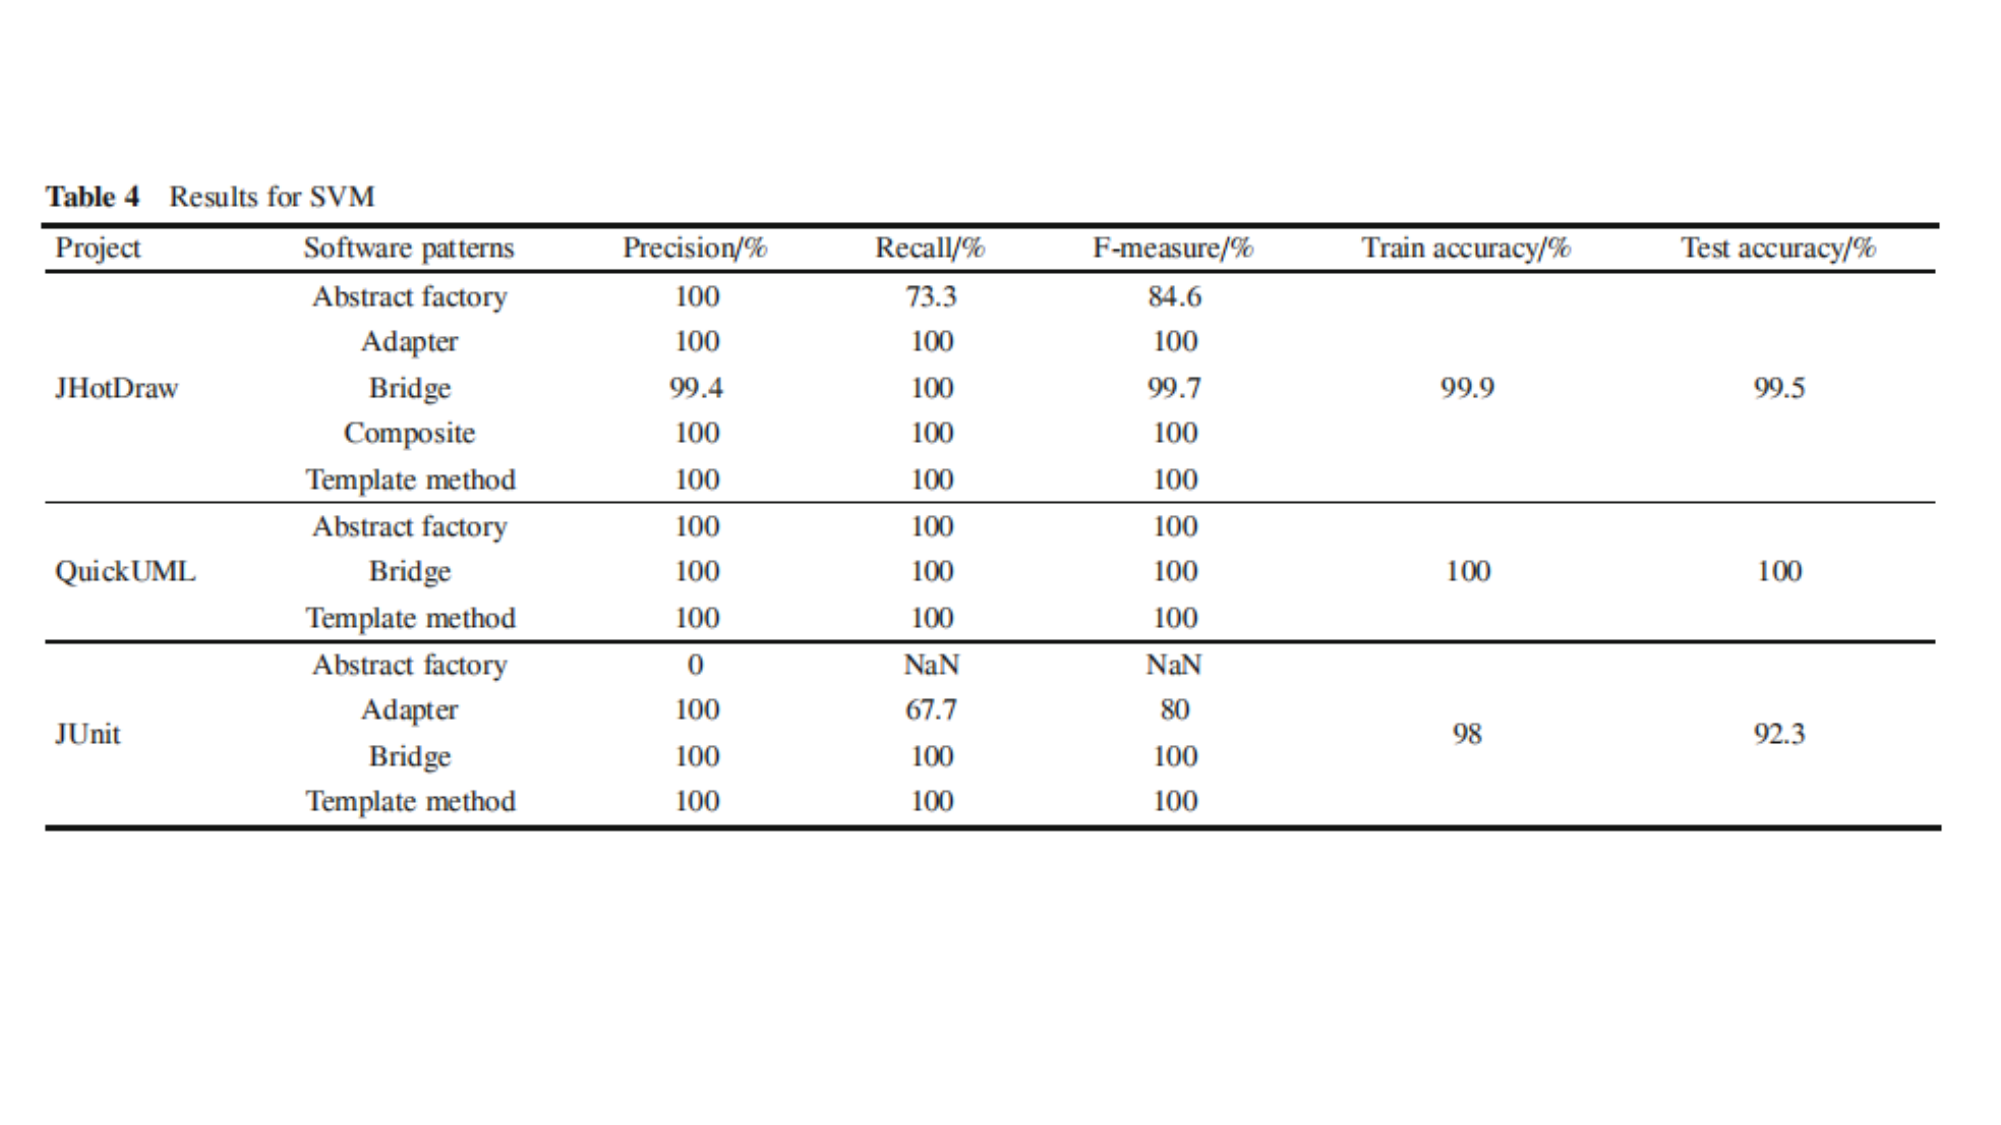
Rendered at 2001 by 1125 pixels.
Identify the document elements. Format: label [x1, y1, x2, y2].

picture [3, 158, 1997, 860]
